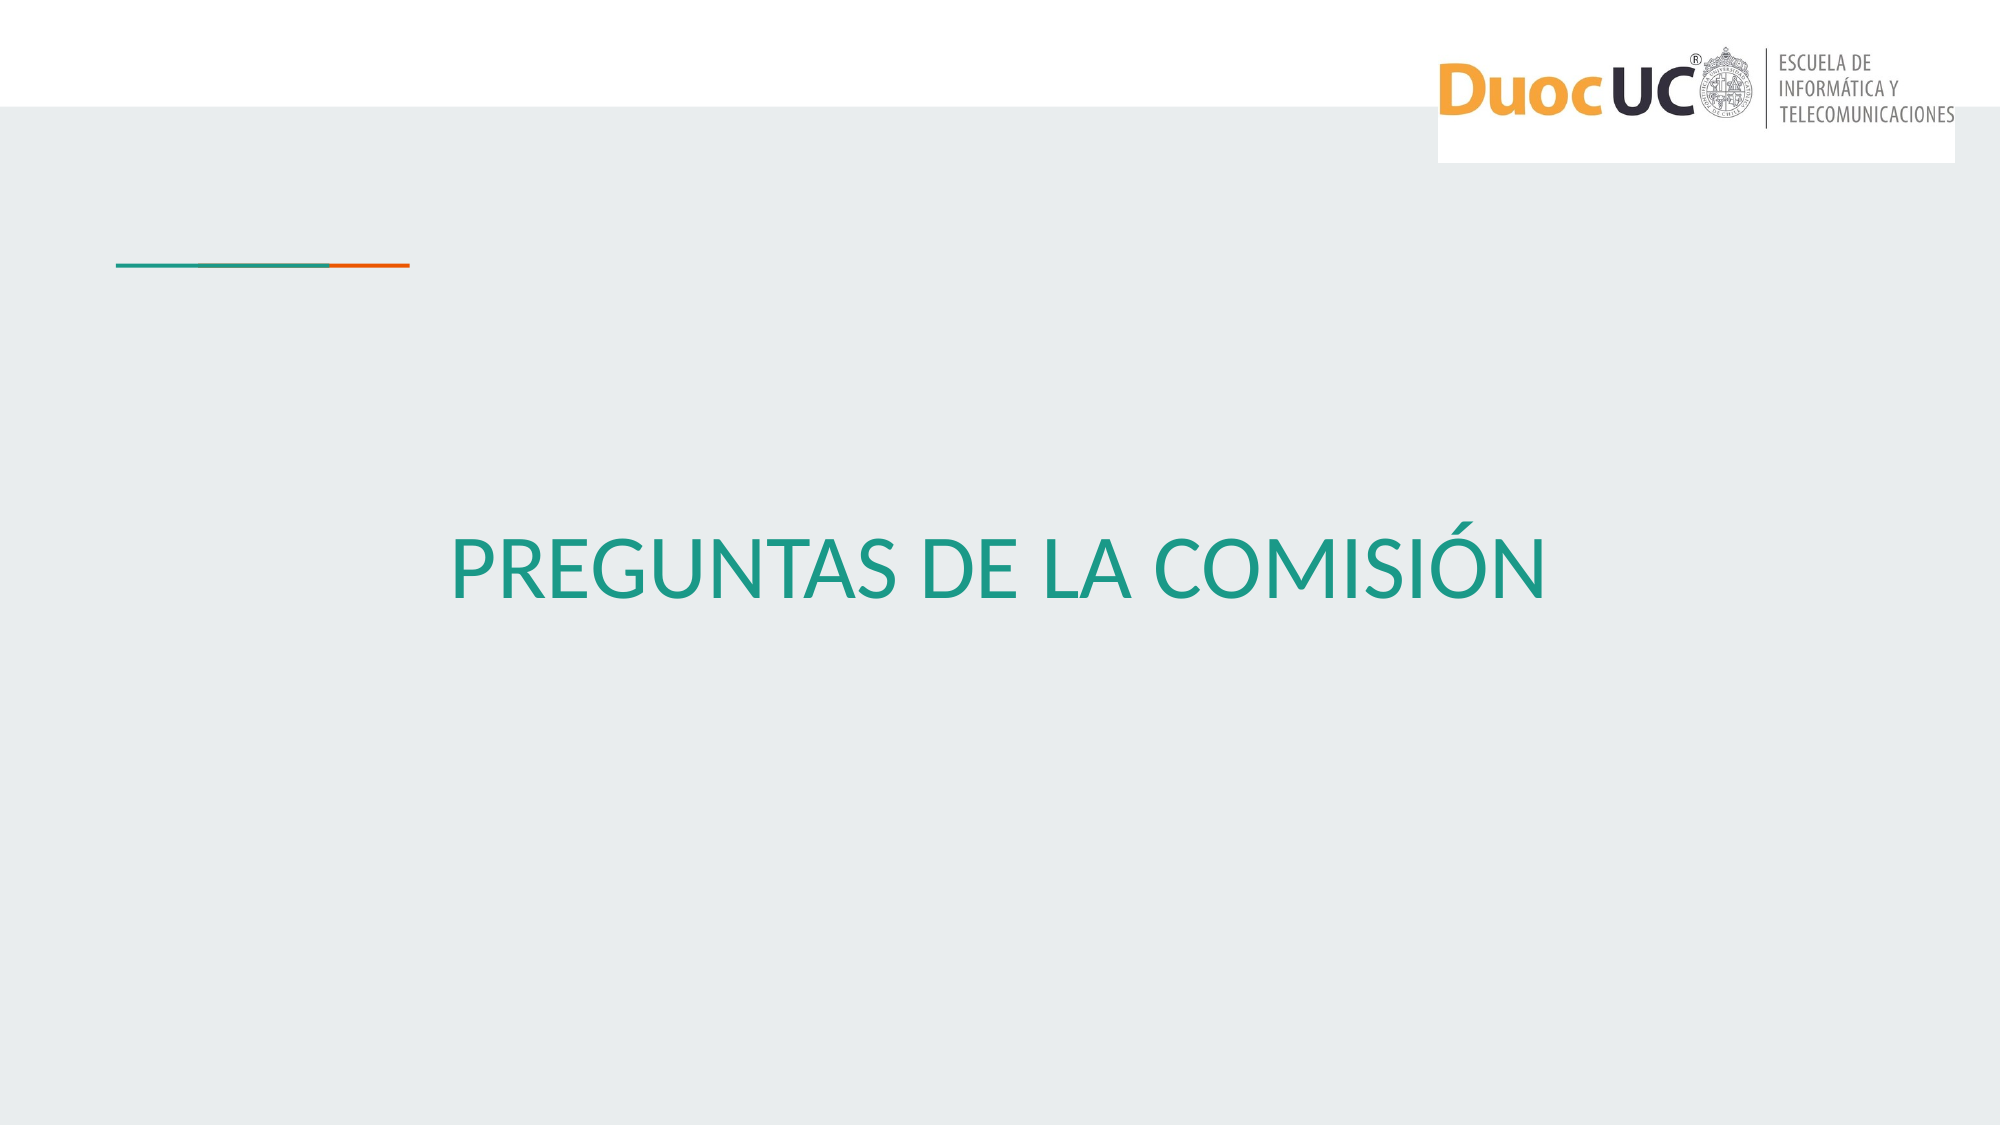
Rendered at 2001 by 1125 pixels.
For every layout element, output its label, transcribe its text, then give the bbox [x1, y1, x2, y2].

text_box PREGUNTAS DE LA COMISIÓN [0, 499, 2000, 625]
picture [1438, 33, 1955, 164]
